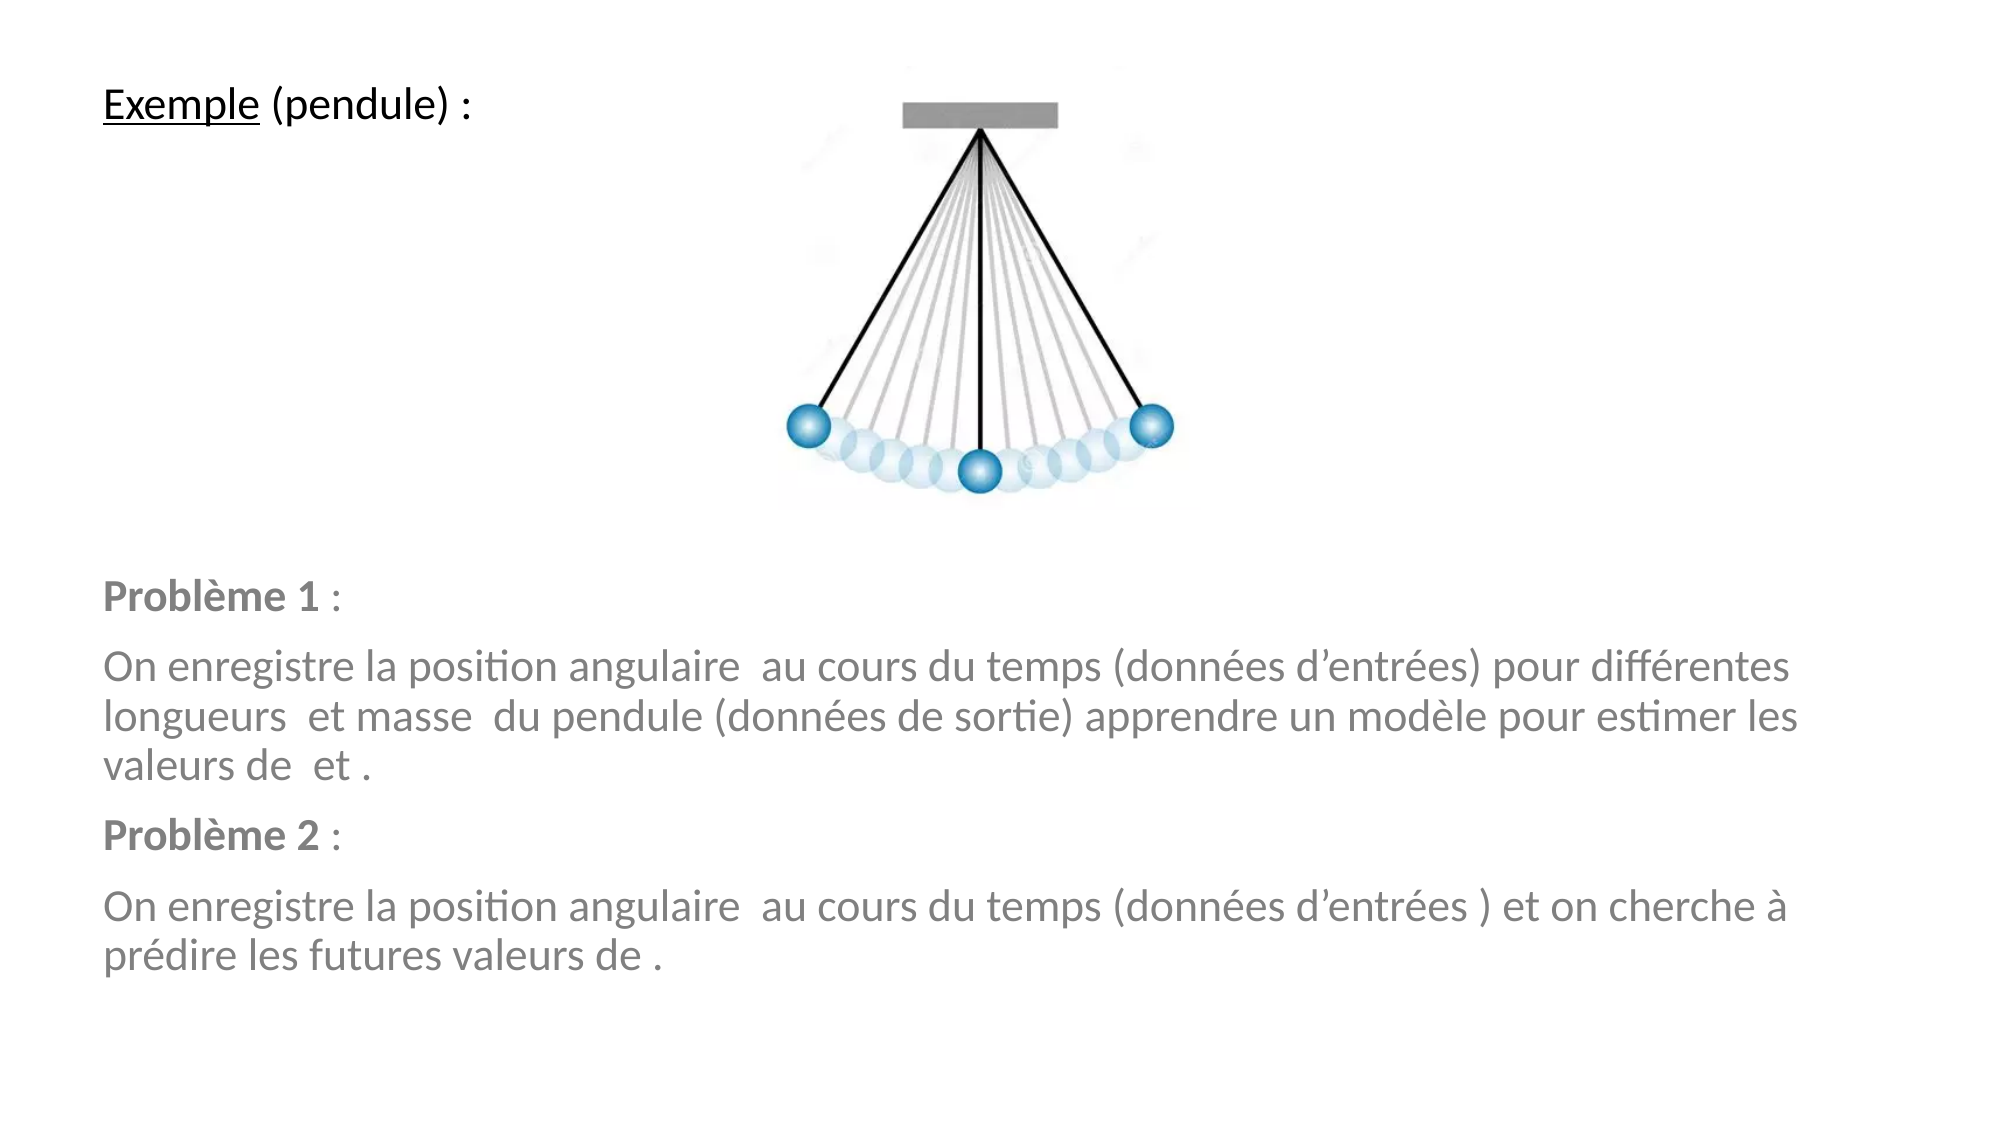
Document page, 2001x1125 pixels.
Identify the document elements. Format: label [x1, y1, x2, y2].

picture [754, 66, 1201, 510]
